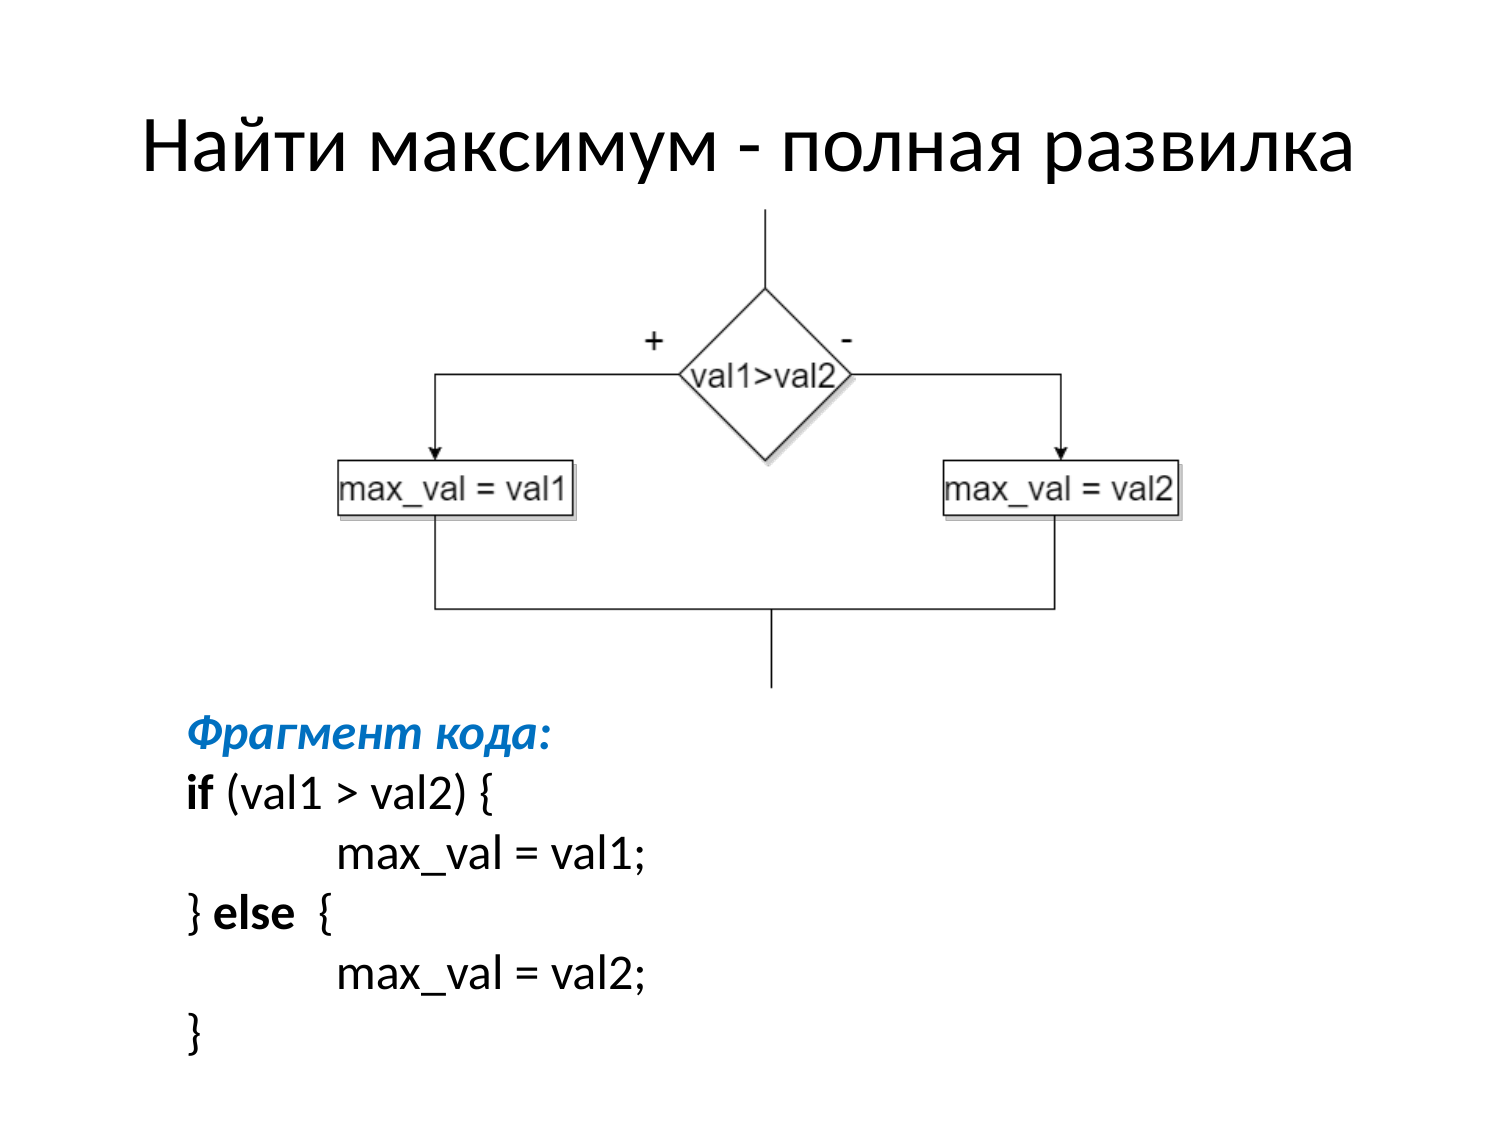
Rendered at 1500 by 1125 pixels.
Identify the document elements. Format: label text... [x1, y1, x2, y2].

title Найти максимум - полная развилка [75, 45, 1425, 233]
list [336, 207, 1184, 690]
text_box Фрагмент кода: if (val1 > val2) { max_val = val1; } else { max_val = val2; } [171, 692, 1069, 1068]
